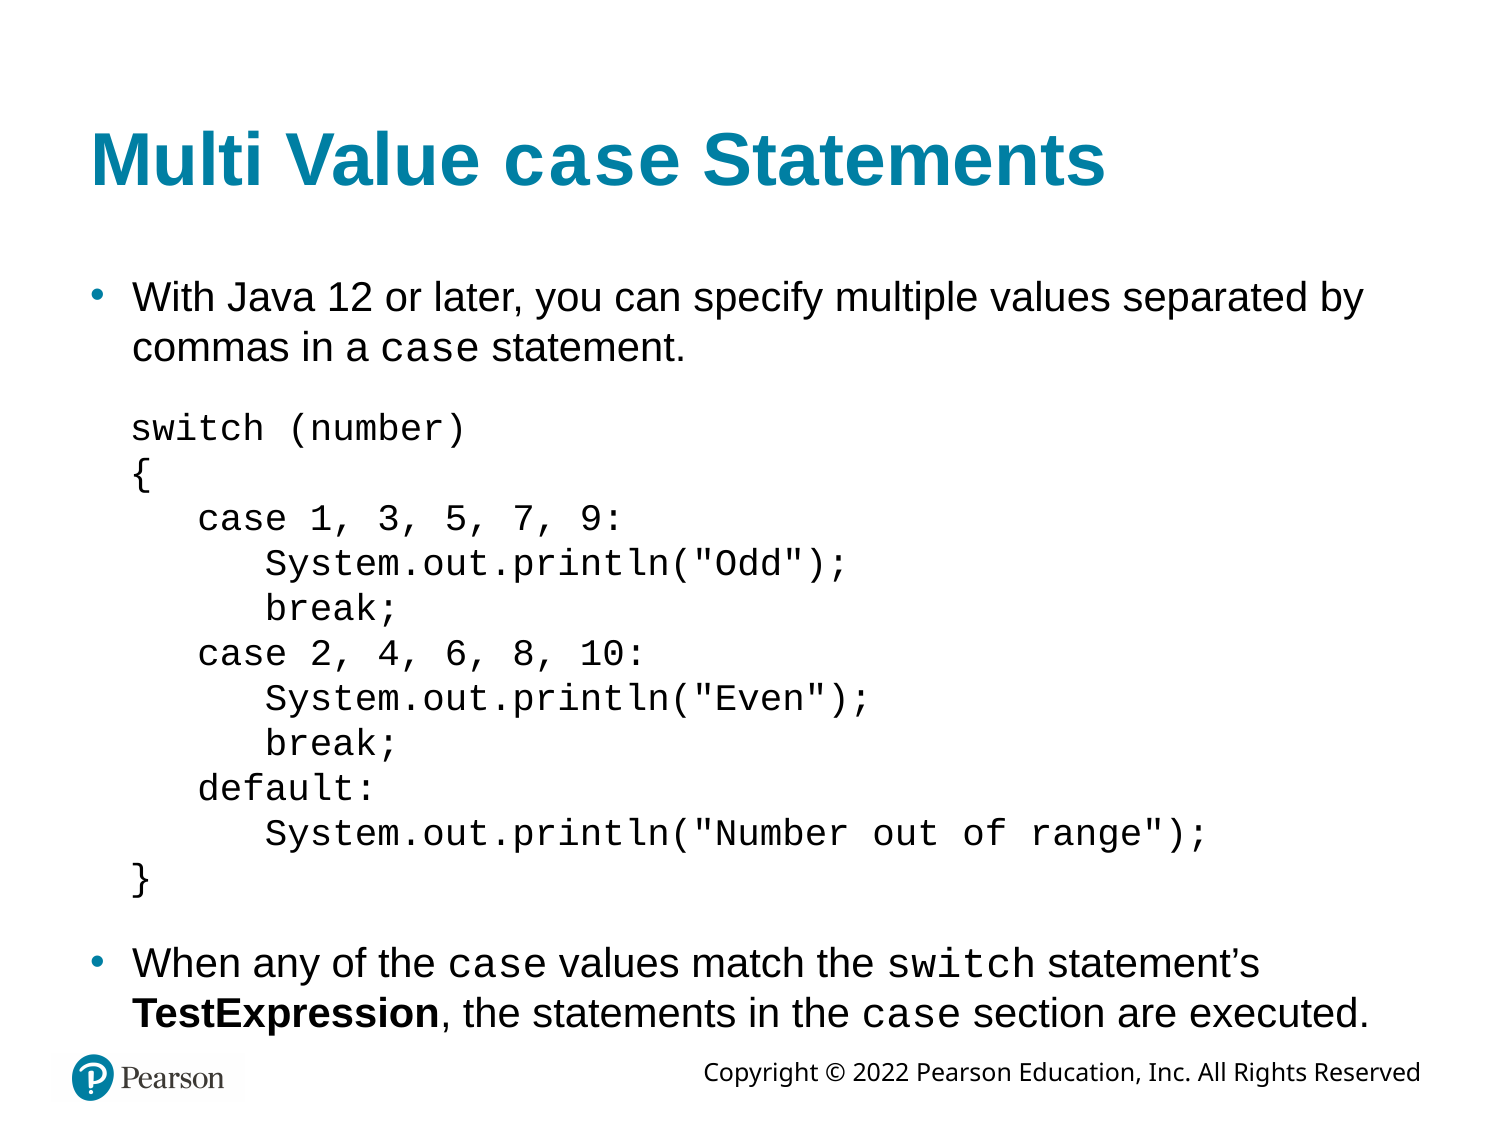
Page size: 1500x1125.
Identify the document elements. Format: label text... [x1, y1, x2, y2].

picture [51, 1053, 245, 1102]
title Multi Value case Statements [75, 35, 1425, 216]
list switch (number) { case 1, 3, 5, 7, 9: System.out.println("Odd"); break; case 2, 4, 6, 8, 10: System.out.println("Even"); break; default: System.out.println("Number out of range"); } [114, 387, 1425, 910]
list With Java 12 or later, you can specify multiple values separated by commas in a case statement. [75, 254, 1425, 378]
list When any of the case values match the switch statement’s TestExpression, the statements in the case section are executed. [75, 921, 1425, 1046]
